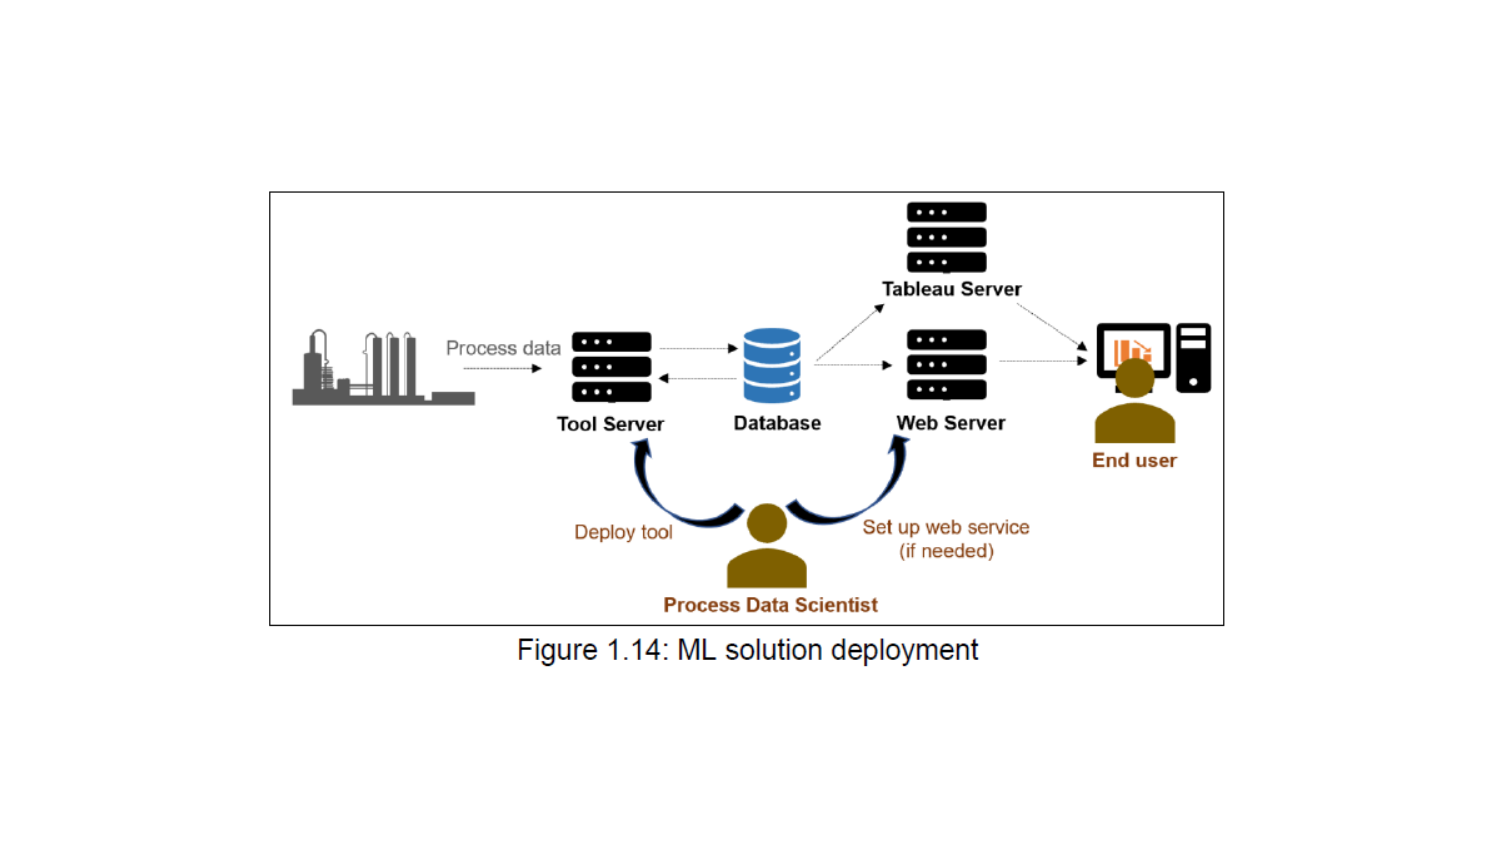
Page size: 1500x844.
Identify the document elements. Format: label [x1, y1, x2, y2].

picture [242, 164, 1258, 680]
